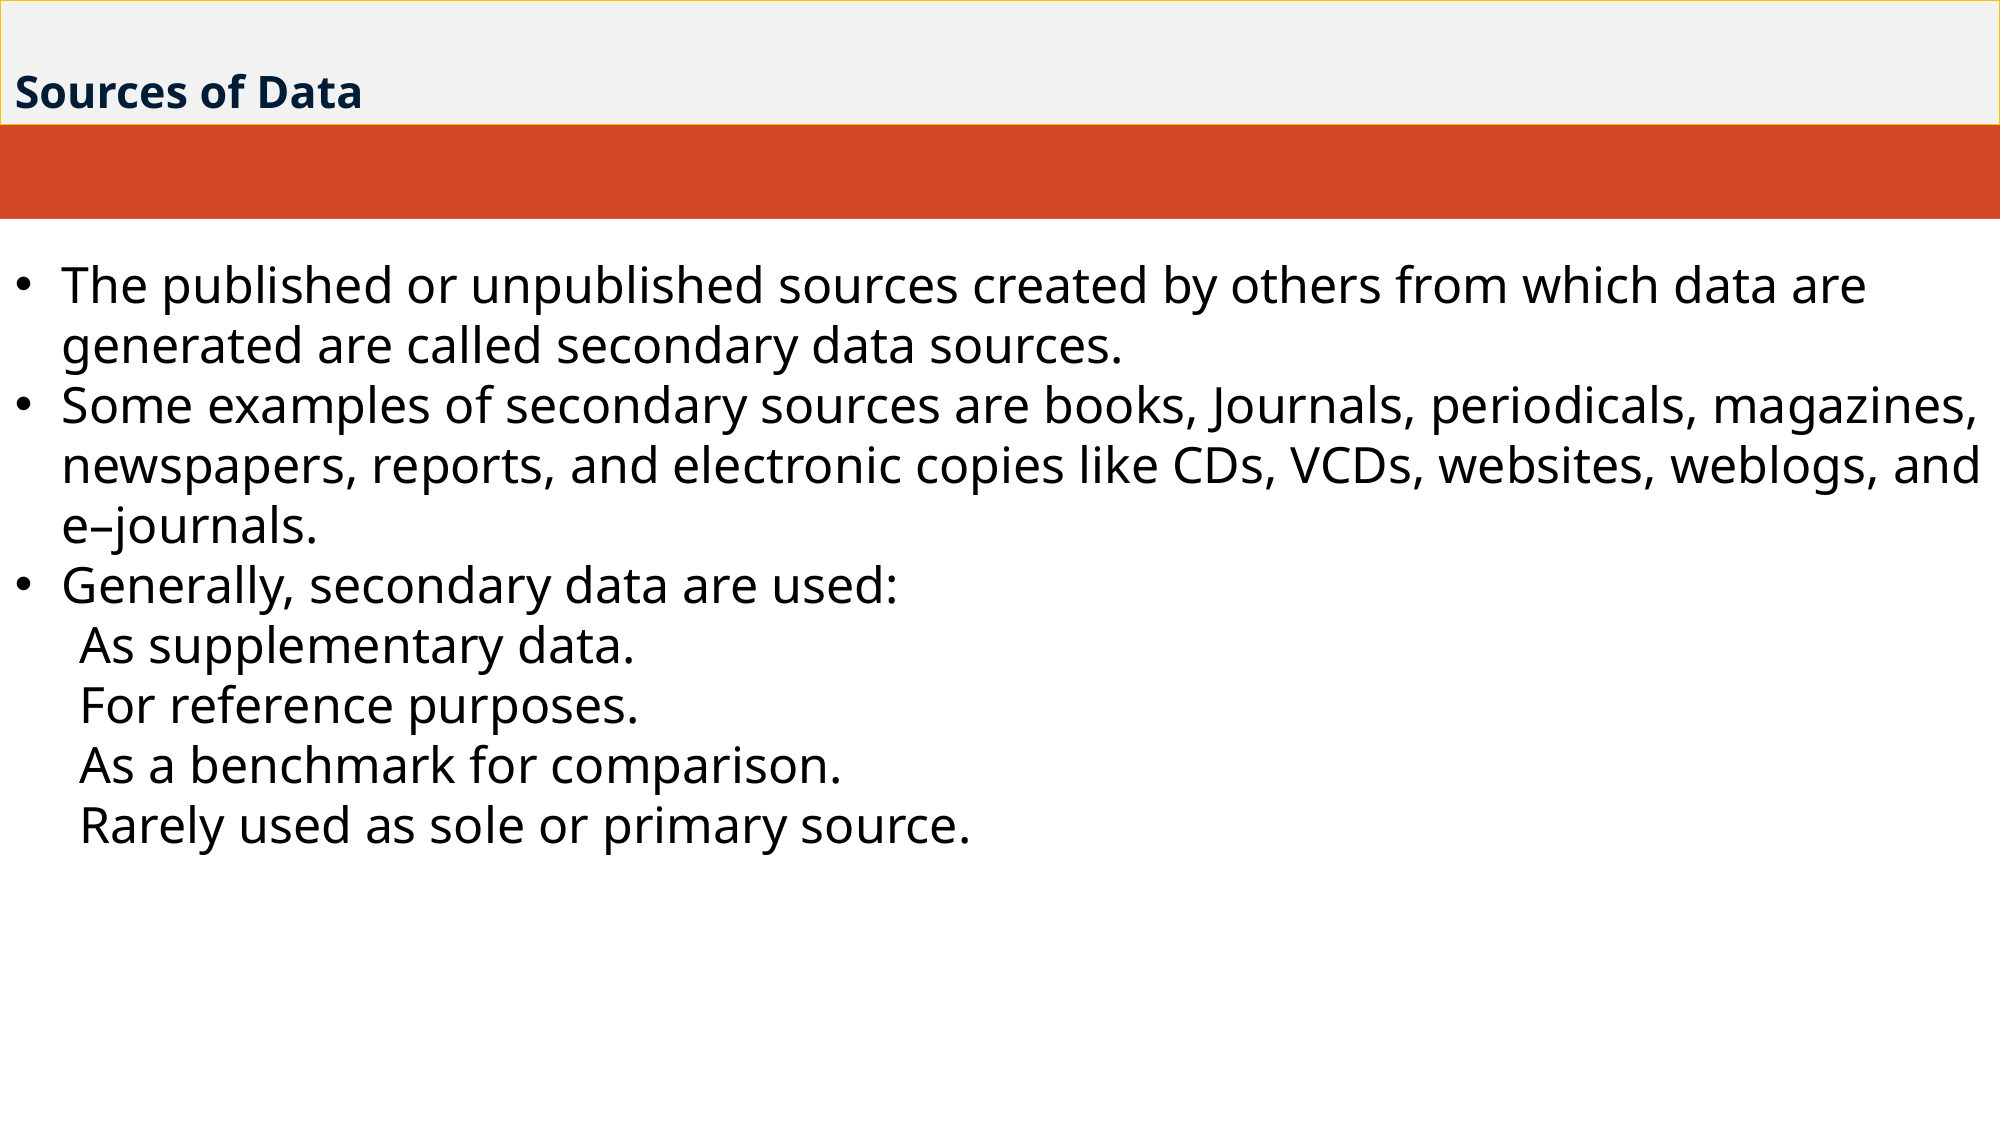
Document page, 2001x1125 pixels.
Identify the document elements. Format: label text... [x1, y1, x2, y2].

text_box The published or unpublished sources created by others from which data are generated are called secondary data sources. Some examples of secondary sources are books, Journals, periodicals, magazines, newspapers, reports, and electronic copies like CDs, VCDs, websites, weblogs, and e–journals. Generally, secondary data are used:  As supplementary data.  For reference purposes.  As a benchmark for comparison.  Rarely used as sole or primary source. [0, 245, 2000, 861]
title Sources of Data [0, 0, 2000, 125]
